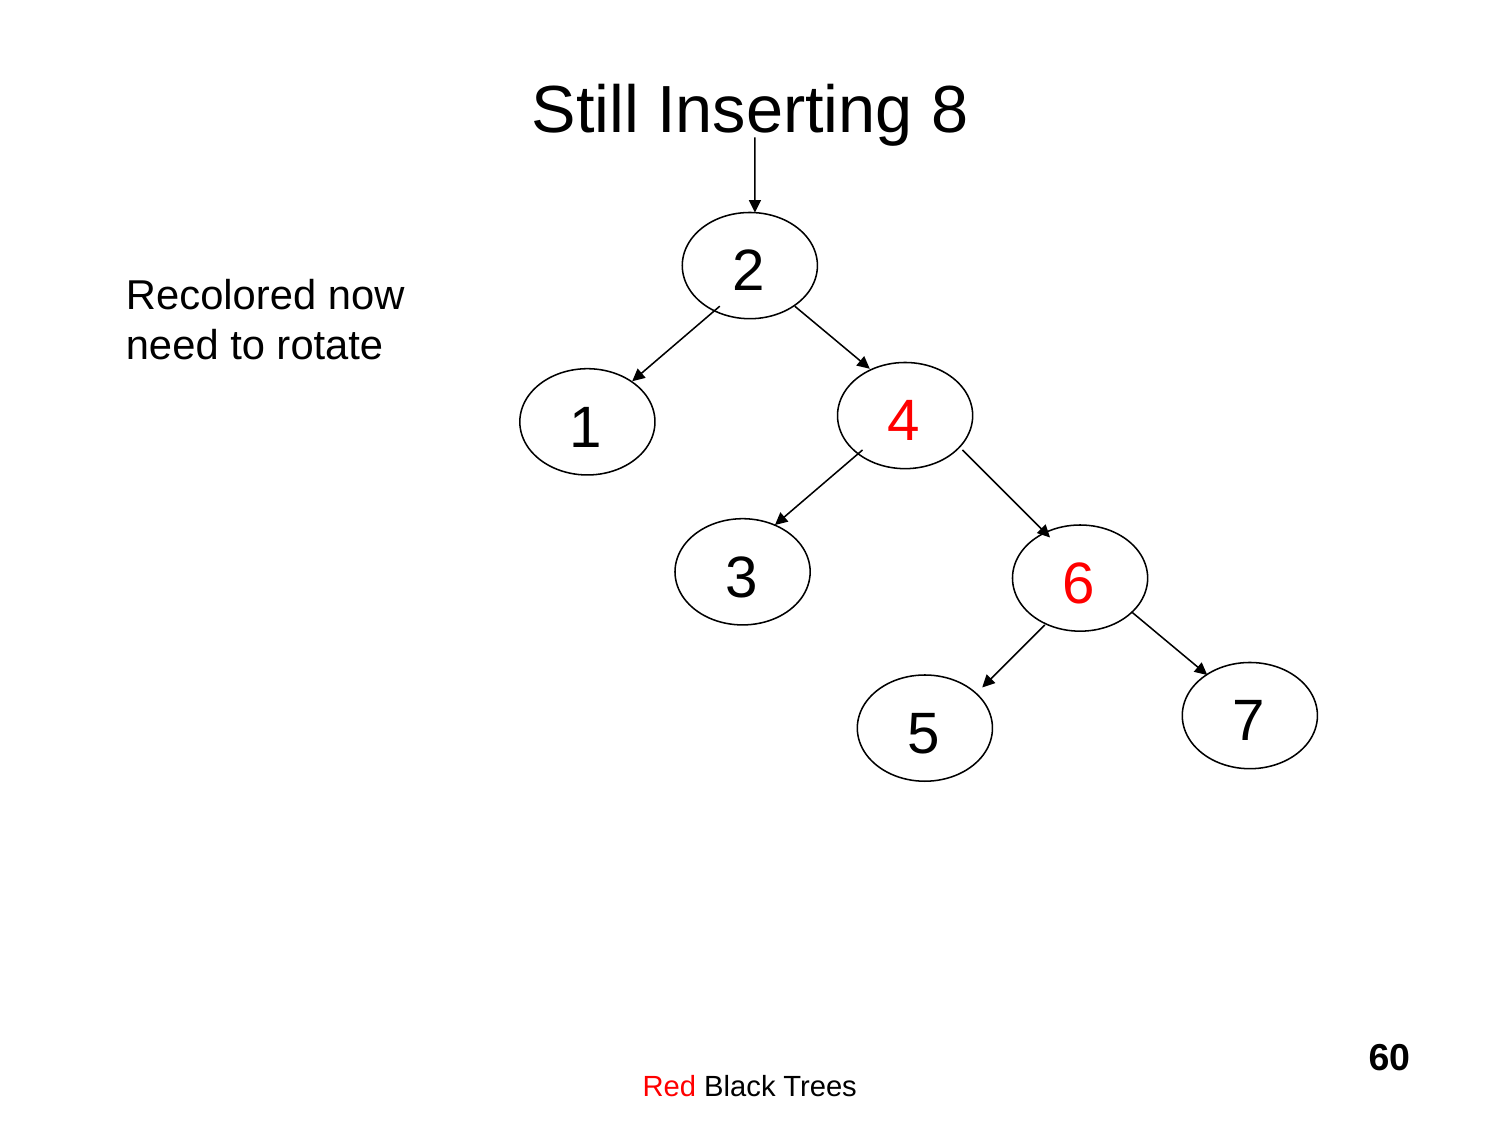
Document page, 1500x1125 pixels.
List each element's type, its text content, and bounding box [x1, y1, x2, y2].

text_box [748, 137, 762, 210]
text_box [519, 368, 656, 476]
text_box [857, 674, 993, 782]
text_box [778, 474, 835, 517]
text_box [837, 362, 973, 469]
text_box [674, 518, 811, 626]
slide_number 60 [1112, 1024, 1426, 1101]
footer Red Black Trees [462, 1024, 1038, 1101]
text_box [818, 325, 866, 360]
text_box Recolored now need to rotate [111, 260, 420, 376]
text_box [1012, 524, 1148, 632]
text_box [681, 212, 818, 319]
title Still Inserting 8 [112, 12, 1388, 200]
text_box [1182, 662, 1318, 769]
